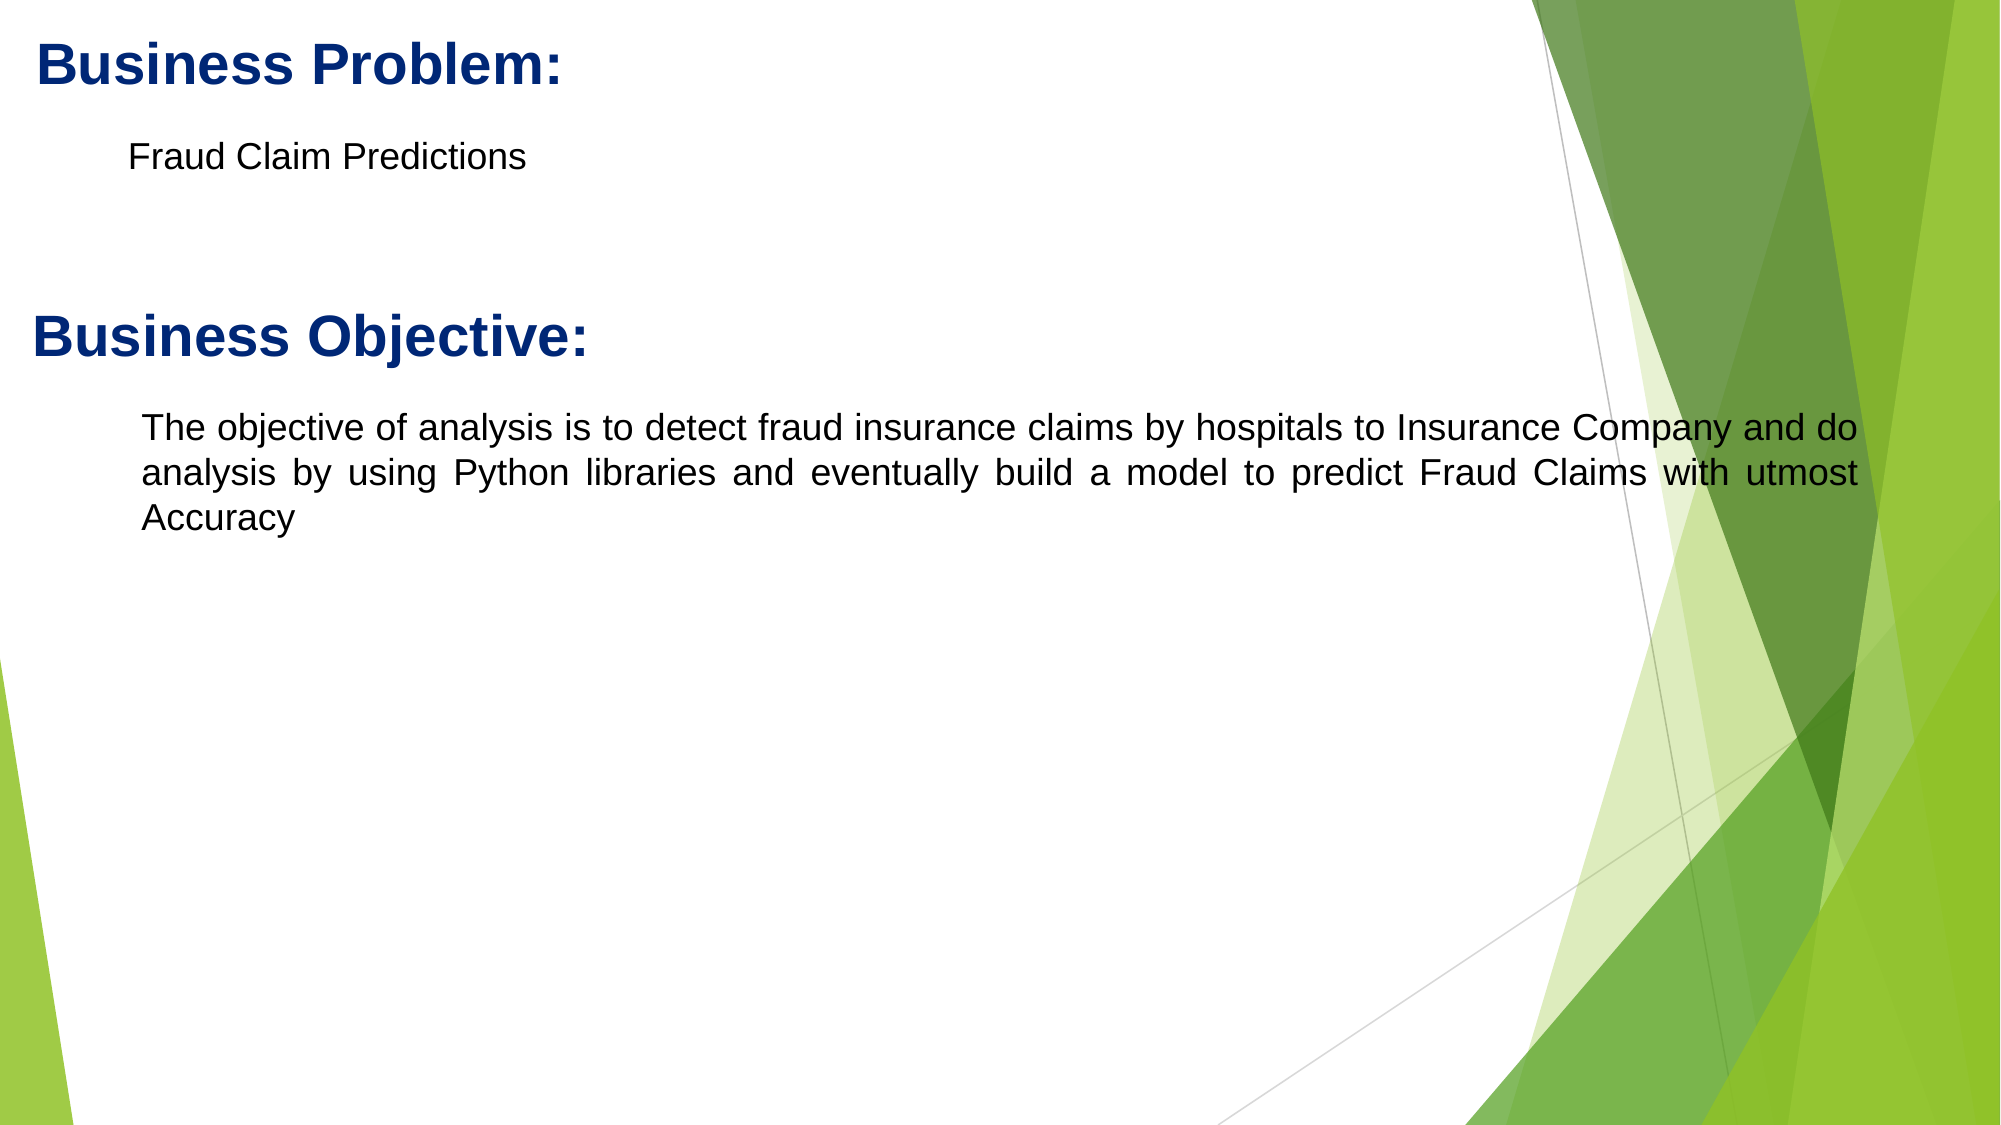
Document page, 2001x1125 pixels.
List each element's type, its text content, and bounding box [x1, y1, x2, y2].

text_box Business Objective: [17, 290, 654, 376]
text_box Fraud Claim Predictions [112, 124, 558, 185]
text_box The objective of analysis is to detect fraud insurance claims by hospitals to Insurance Company and do analysis by using Python libraries and eventually build a model to predict Fraud Claims with utmost Accuracy [126, 395, 1874, 546]
text_box Business Problem: [21, 19, 597, 105]
